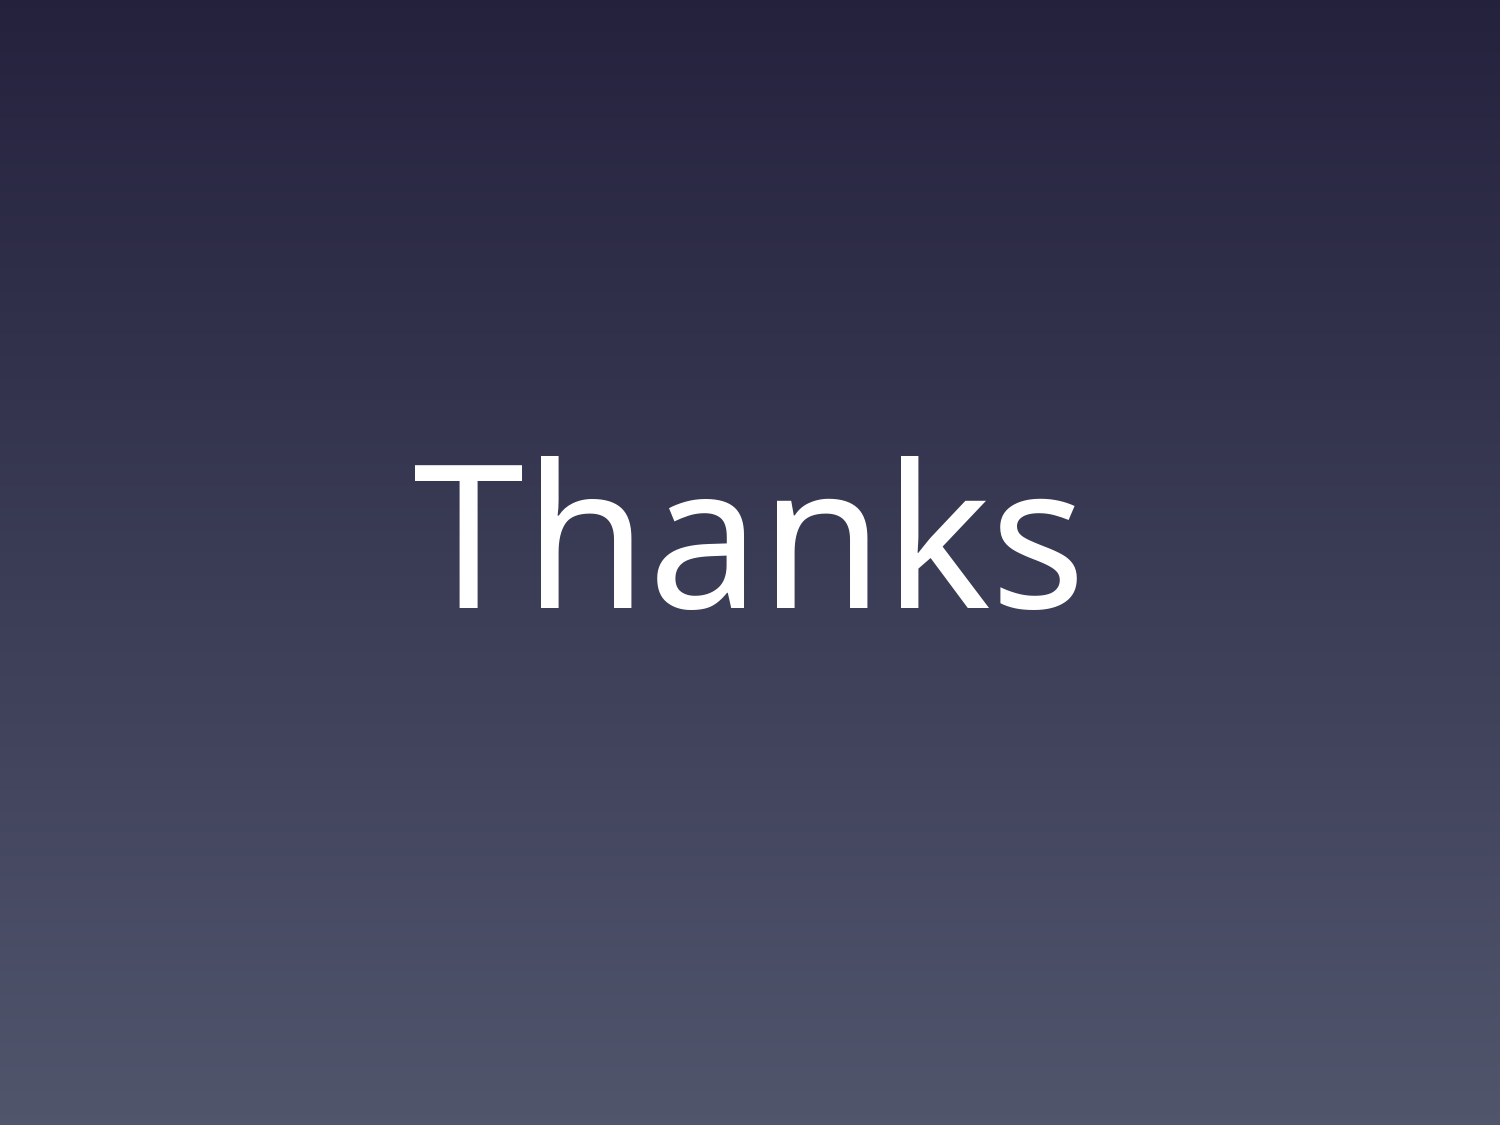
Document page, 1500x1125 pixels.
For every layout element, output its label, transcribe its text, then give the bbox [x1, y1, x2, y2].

list Thanks [75, 262, 1425, 676]
